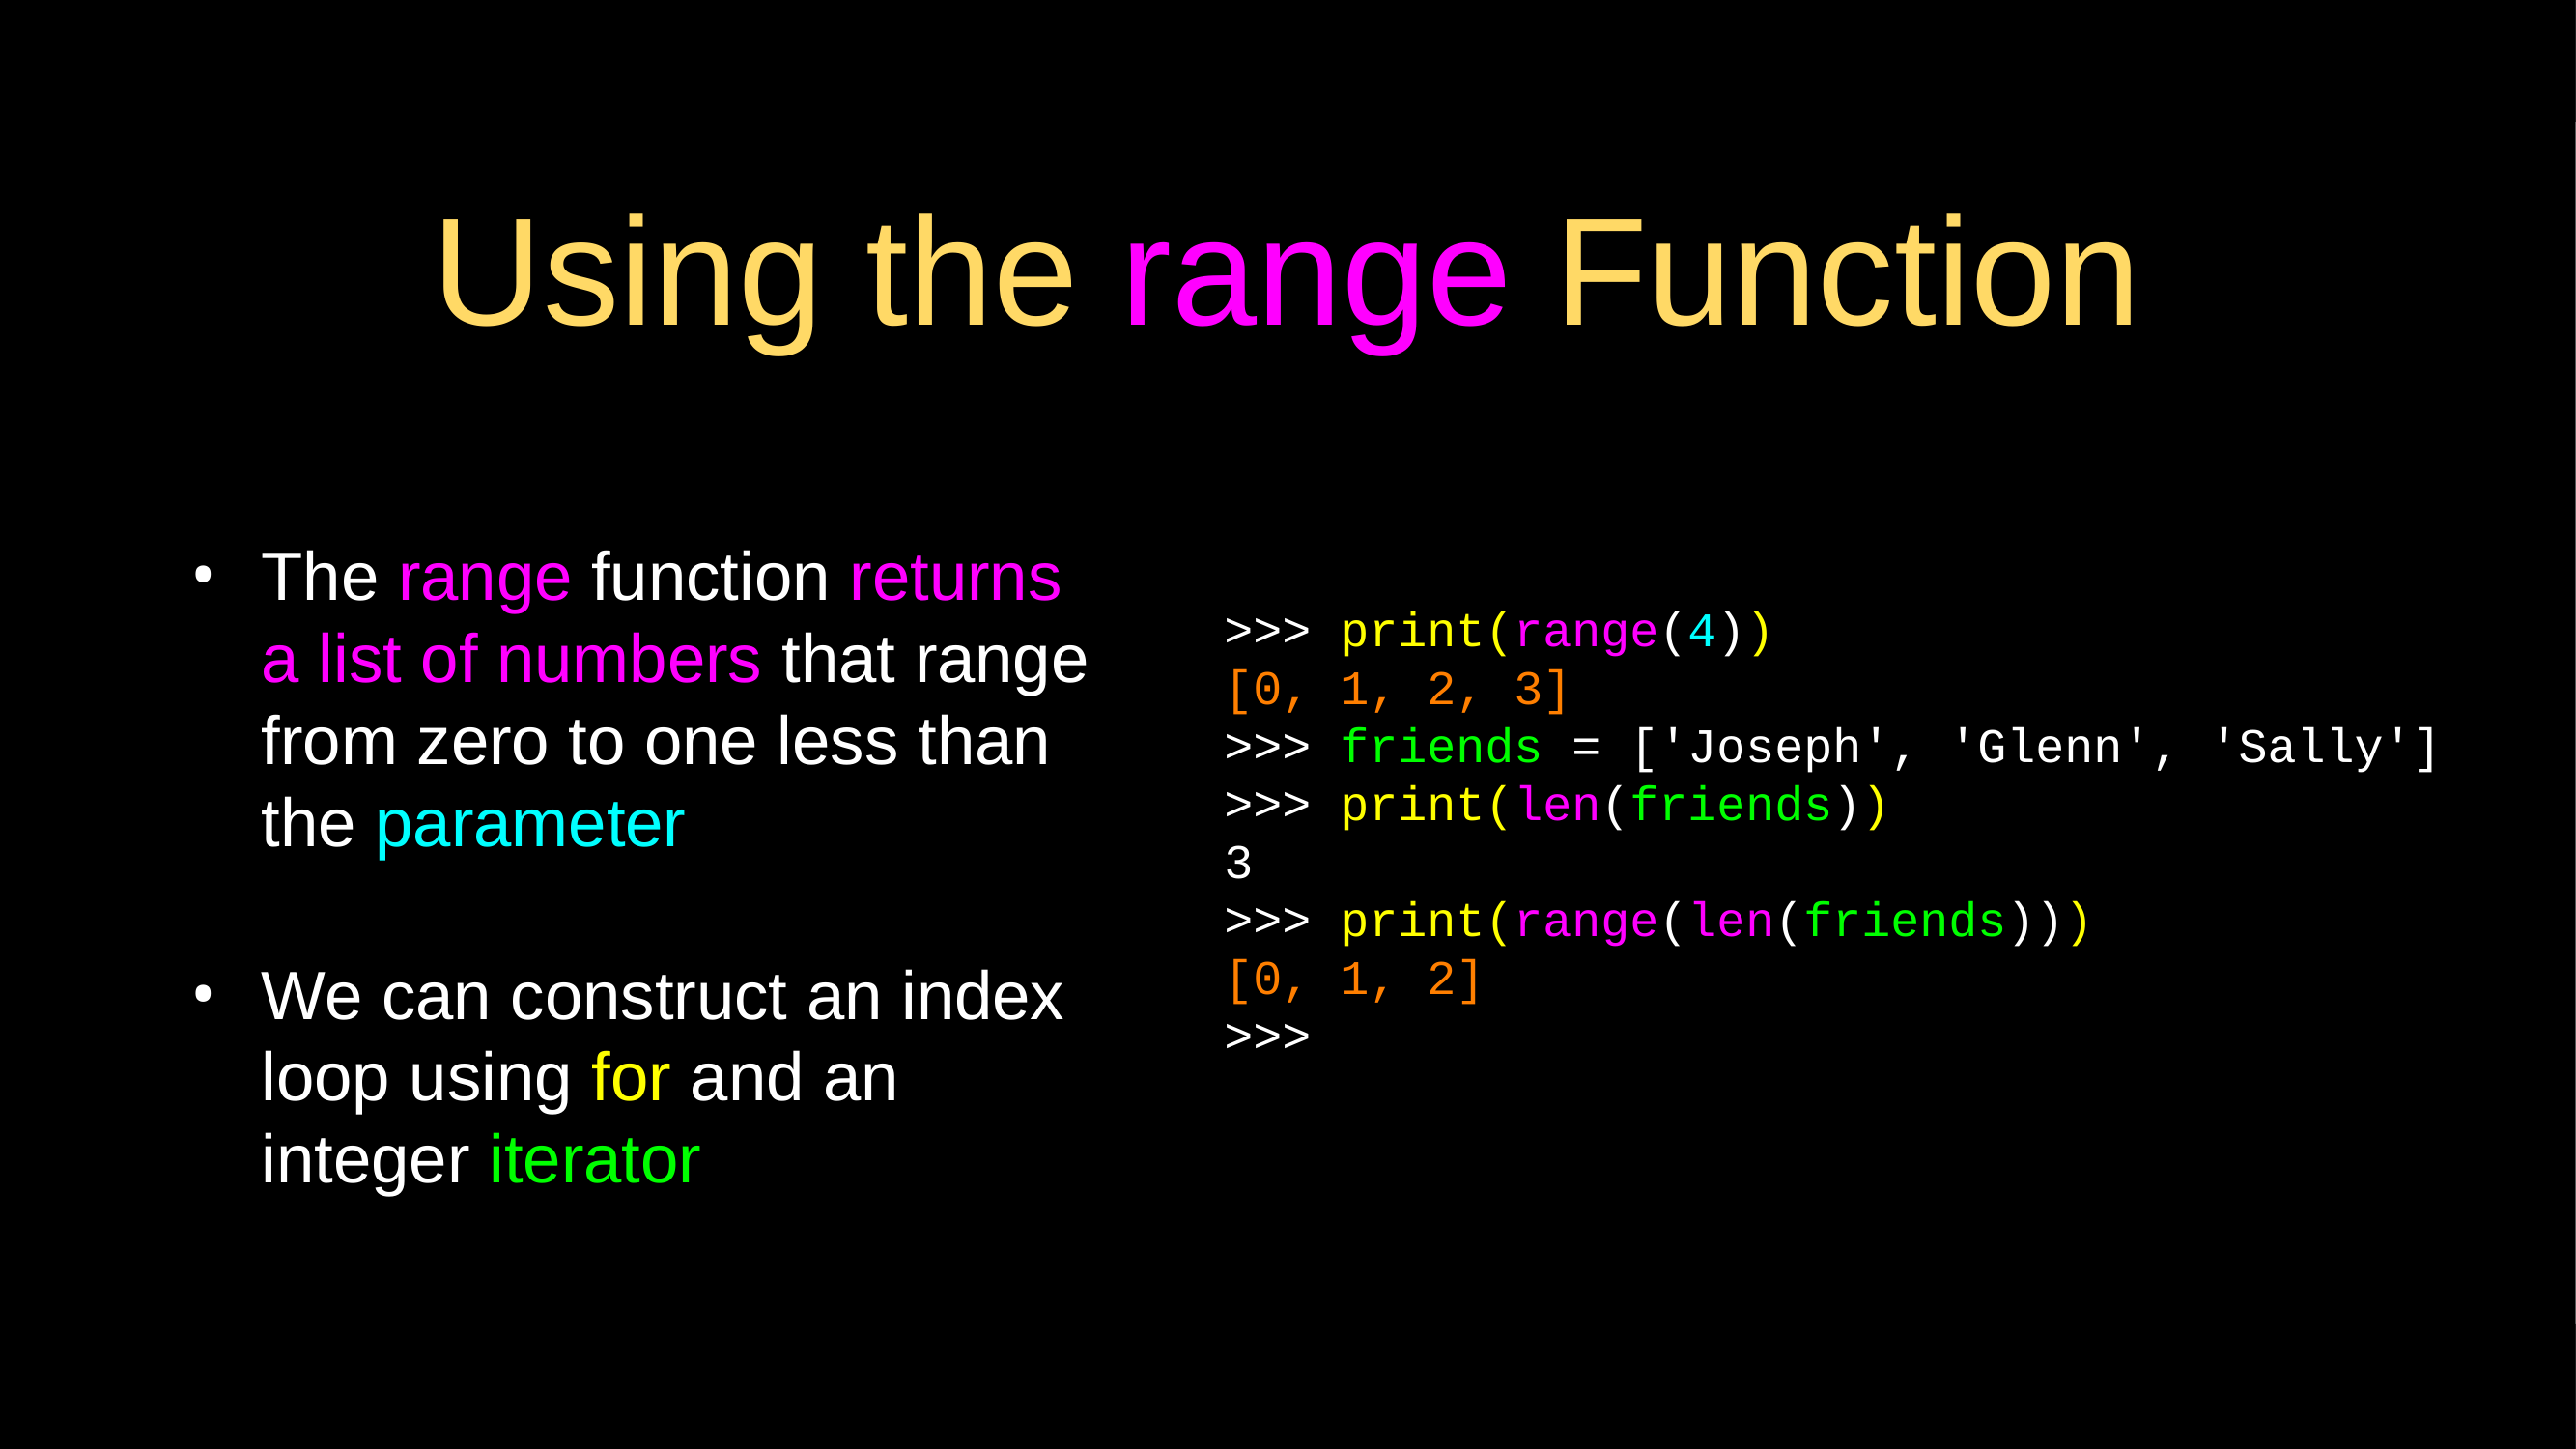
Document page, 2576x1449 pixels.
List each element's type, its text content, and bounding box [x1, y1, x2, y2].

text_box >>> print(range(4)) [0, 1, 2, 3] >>> friends = ['Joseph', 'Glenn', 'Sally'] >>> print(len(friends)) 3 >>> print(range(len(friends))) [0, 1, 2] >>> [1224, 478, 2468, 1181]
list The range function returns a list of numbers that range from zero to one less than the parameter We can construct an index loop using for and an integer iterator [183, 412, 1121, 1317]
title Using the range Function [183, 125, 2391, 403]
